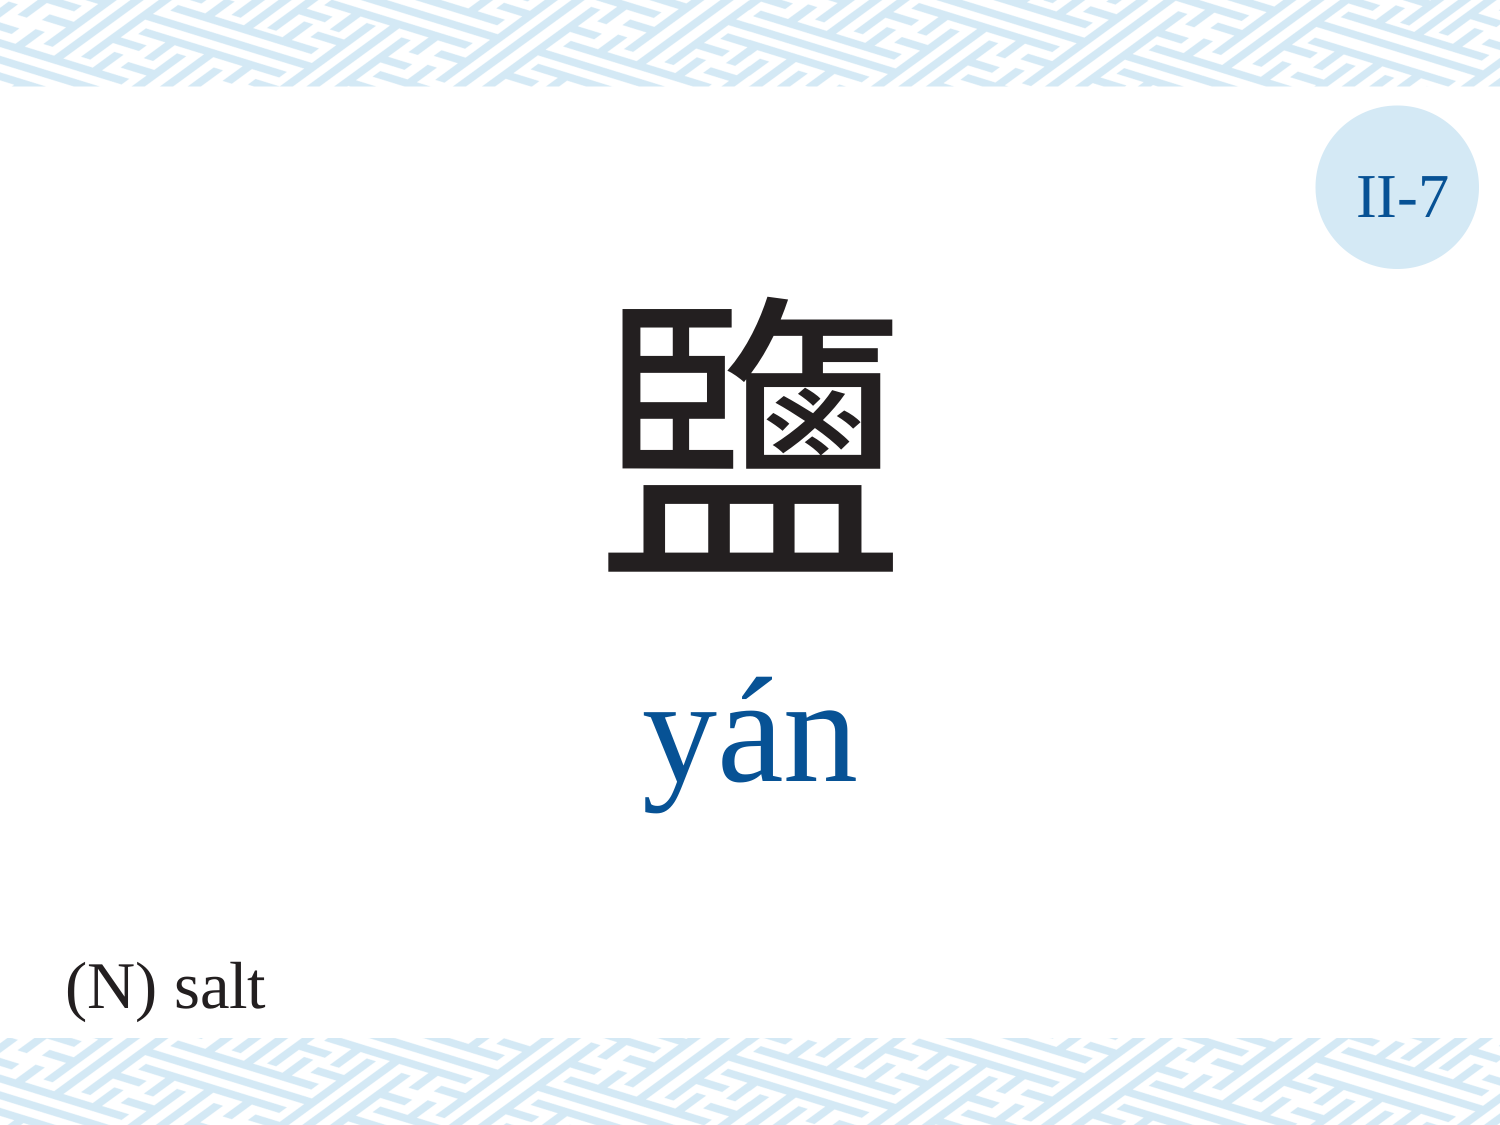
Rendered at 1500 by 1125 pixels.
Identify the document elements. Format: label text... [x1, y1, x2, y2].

text_box II-7 鹽 yán [593, 154, 1451, 812]
picture [0, 0, 1500, 1125]
text_box (N) salt [62, 942, 269, 1023]
